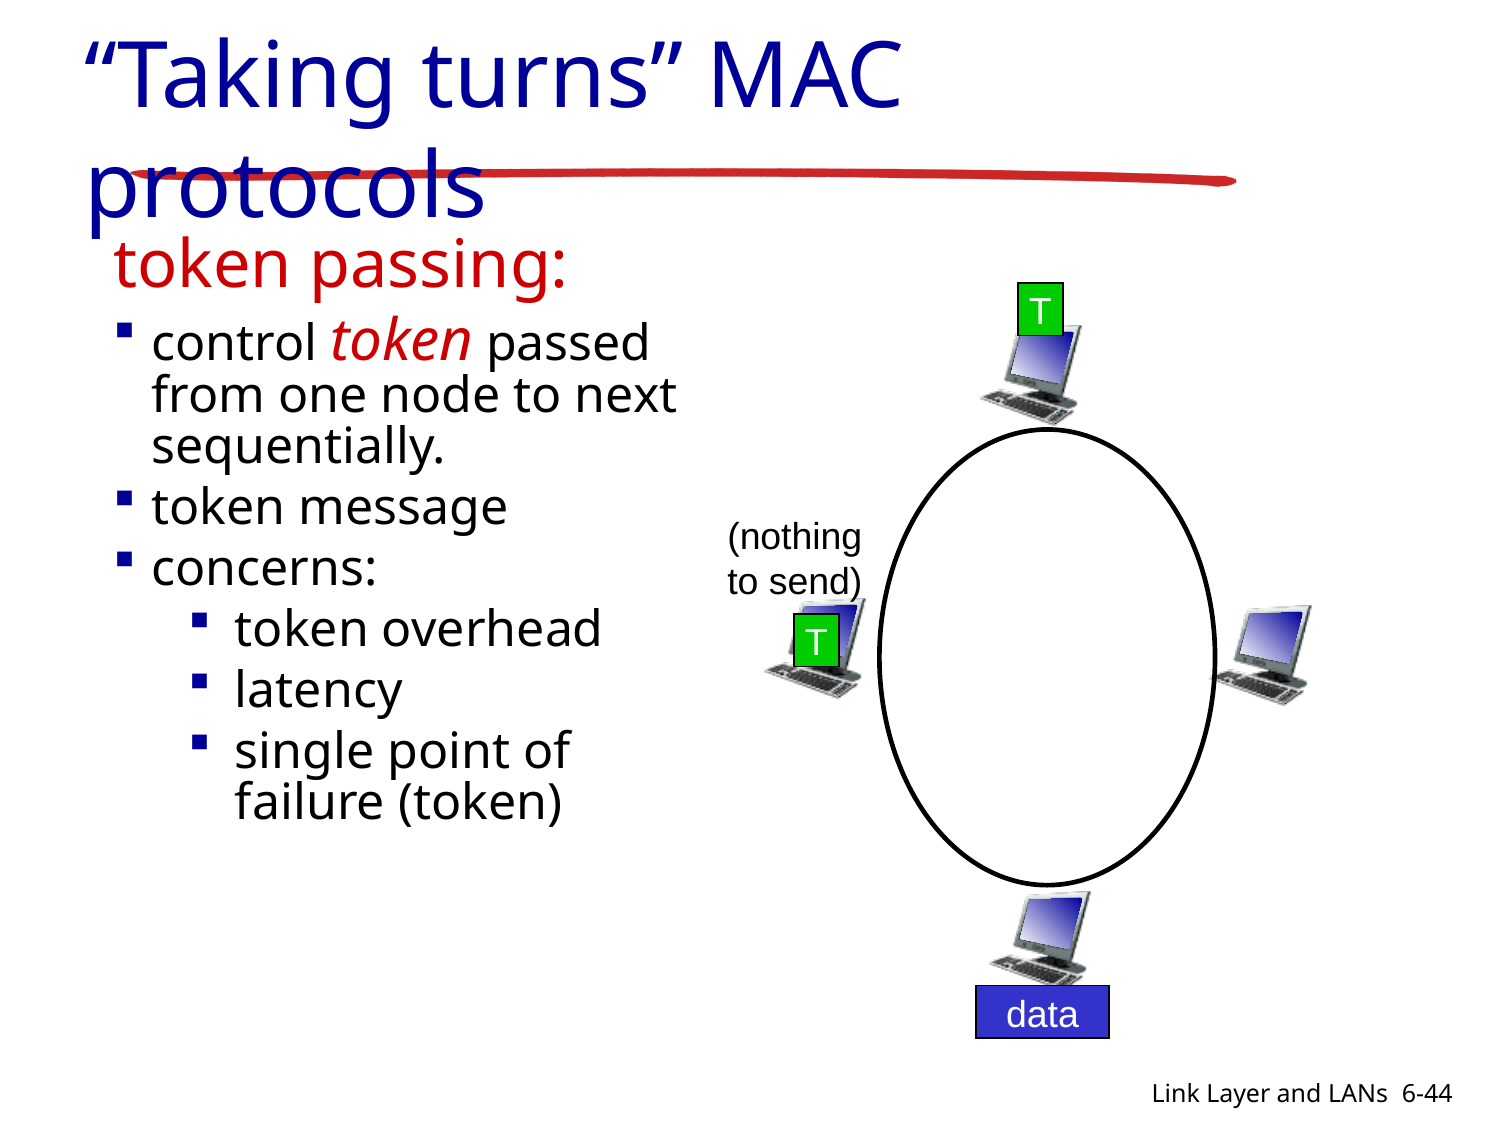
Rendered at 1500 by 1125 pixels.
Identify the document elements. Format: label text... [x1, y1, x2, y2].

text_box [740, 594, 869, 707]
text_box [956, 321, 1086, 434]
text_box (nothing to send) [712, 505, 878, 610]
text_box T [1017, 283, 1063, 319]
text_box data [976, 985, 1110, 1039]
slide_number 6-44 [1387, 1069, 1478, 1115]
footer Link Layer and LANs [1045, 1069, 1404, 1110]
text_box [965, 886, 1094, 1000]
picture [124, 163, 1251, 192]
title “Taking turns” MAC protocols [69, 32, 1345, 220]
text_box token passing: control token passed from one node to next sequentially. token message concerns: token overhead latency single point of failure (token) [98, 225, 715, 989]
text_box [879, 436, 1210, 885]
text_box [1185, 601, 1315, 714]
